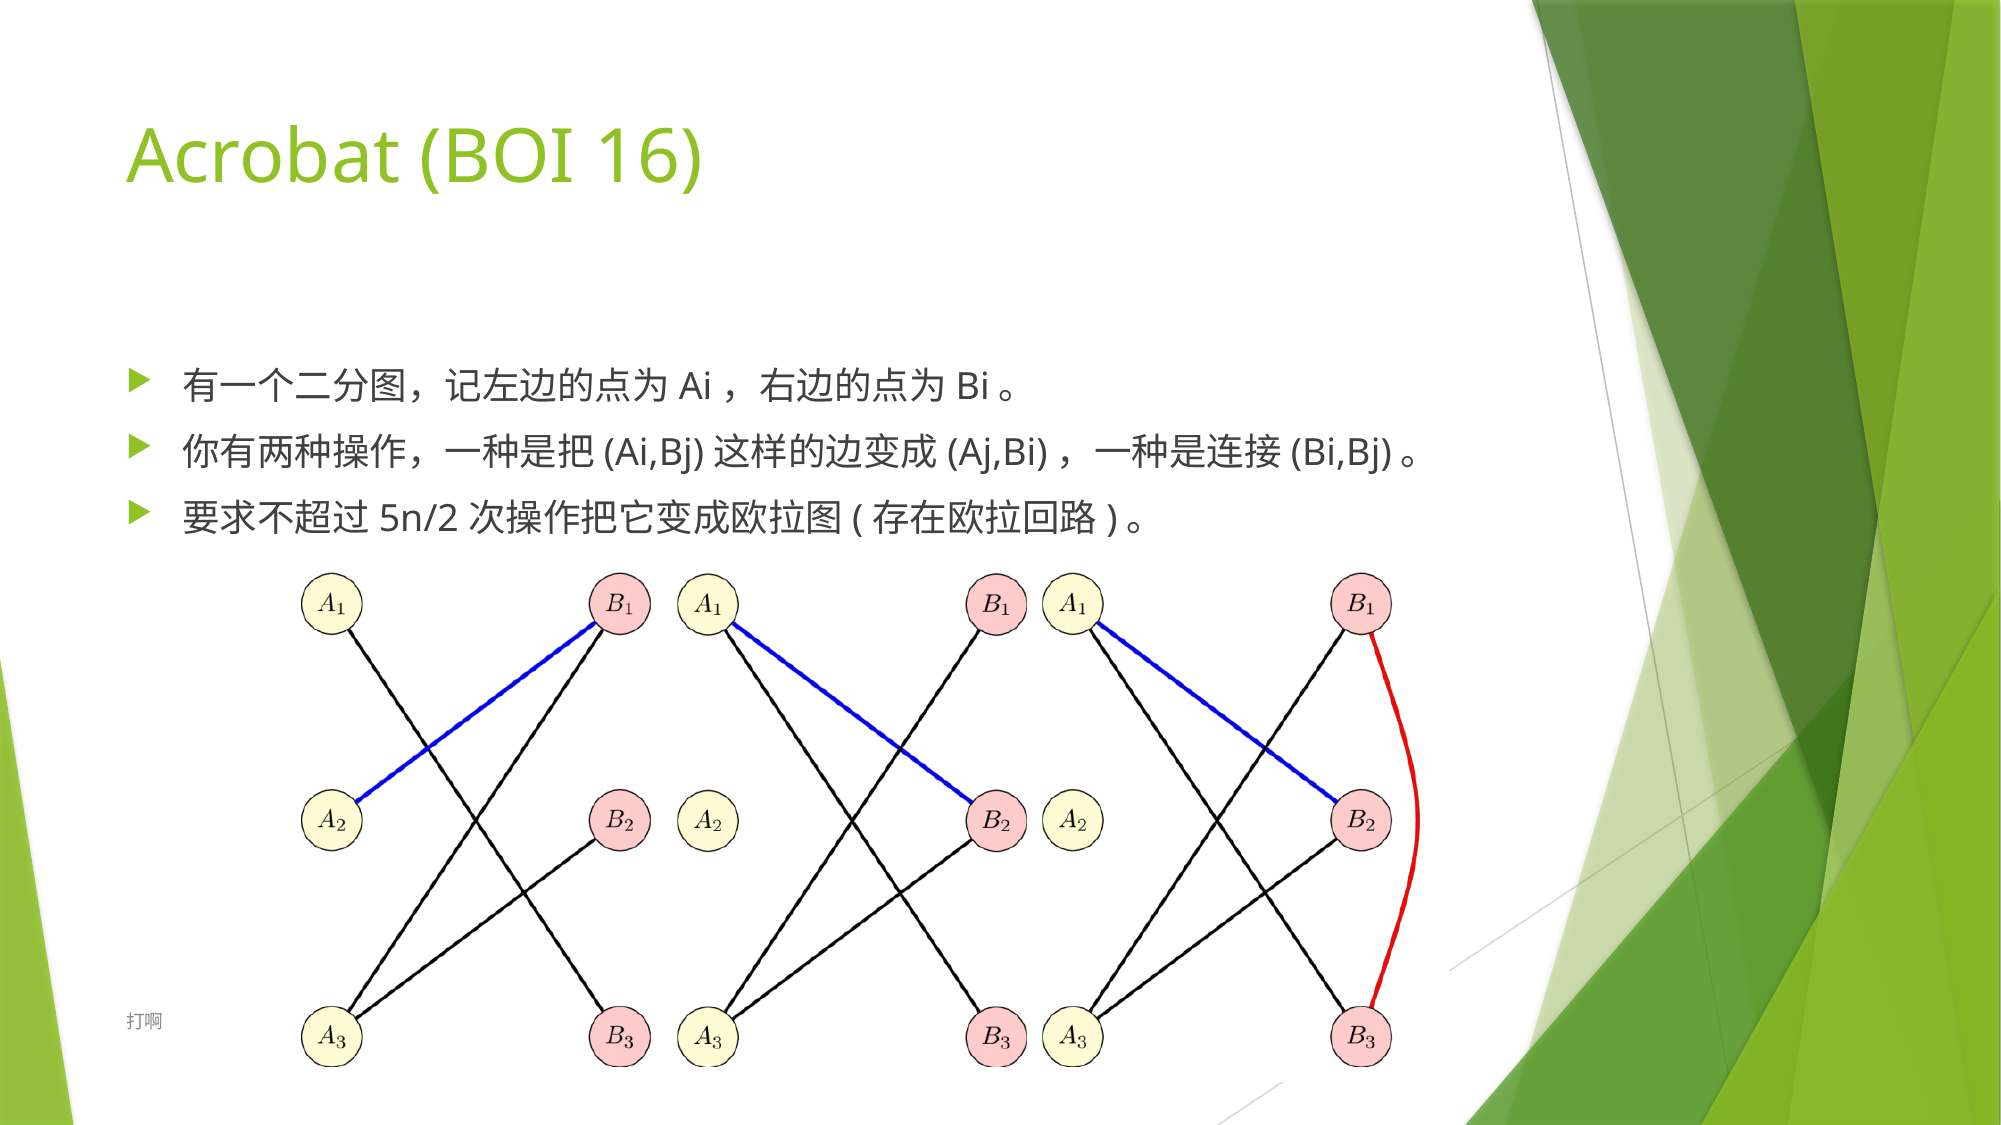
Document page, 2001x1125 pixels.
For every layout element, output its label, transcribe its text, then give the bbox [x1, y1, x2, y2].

picture [255, 571, 1449, 1082]
footer 打啊 [111, 991, 250, 1051]
title Acrobat (BOI 16) [111, 99, 1522, 317]
list 有一个二分图，记左边的点为Ai，右边的点为Bi。 你有两种操作，一种是把(Ai,Bj)这样的边变成(Aj,Bi)，一种是连接(Bi,Bj)。 要求不超过5n/2次操作把它变成欧拉图(存在欧拉回路)。 [111, 354, 1522, 992]
